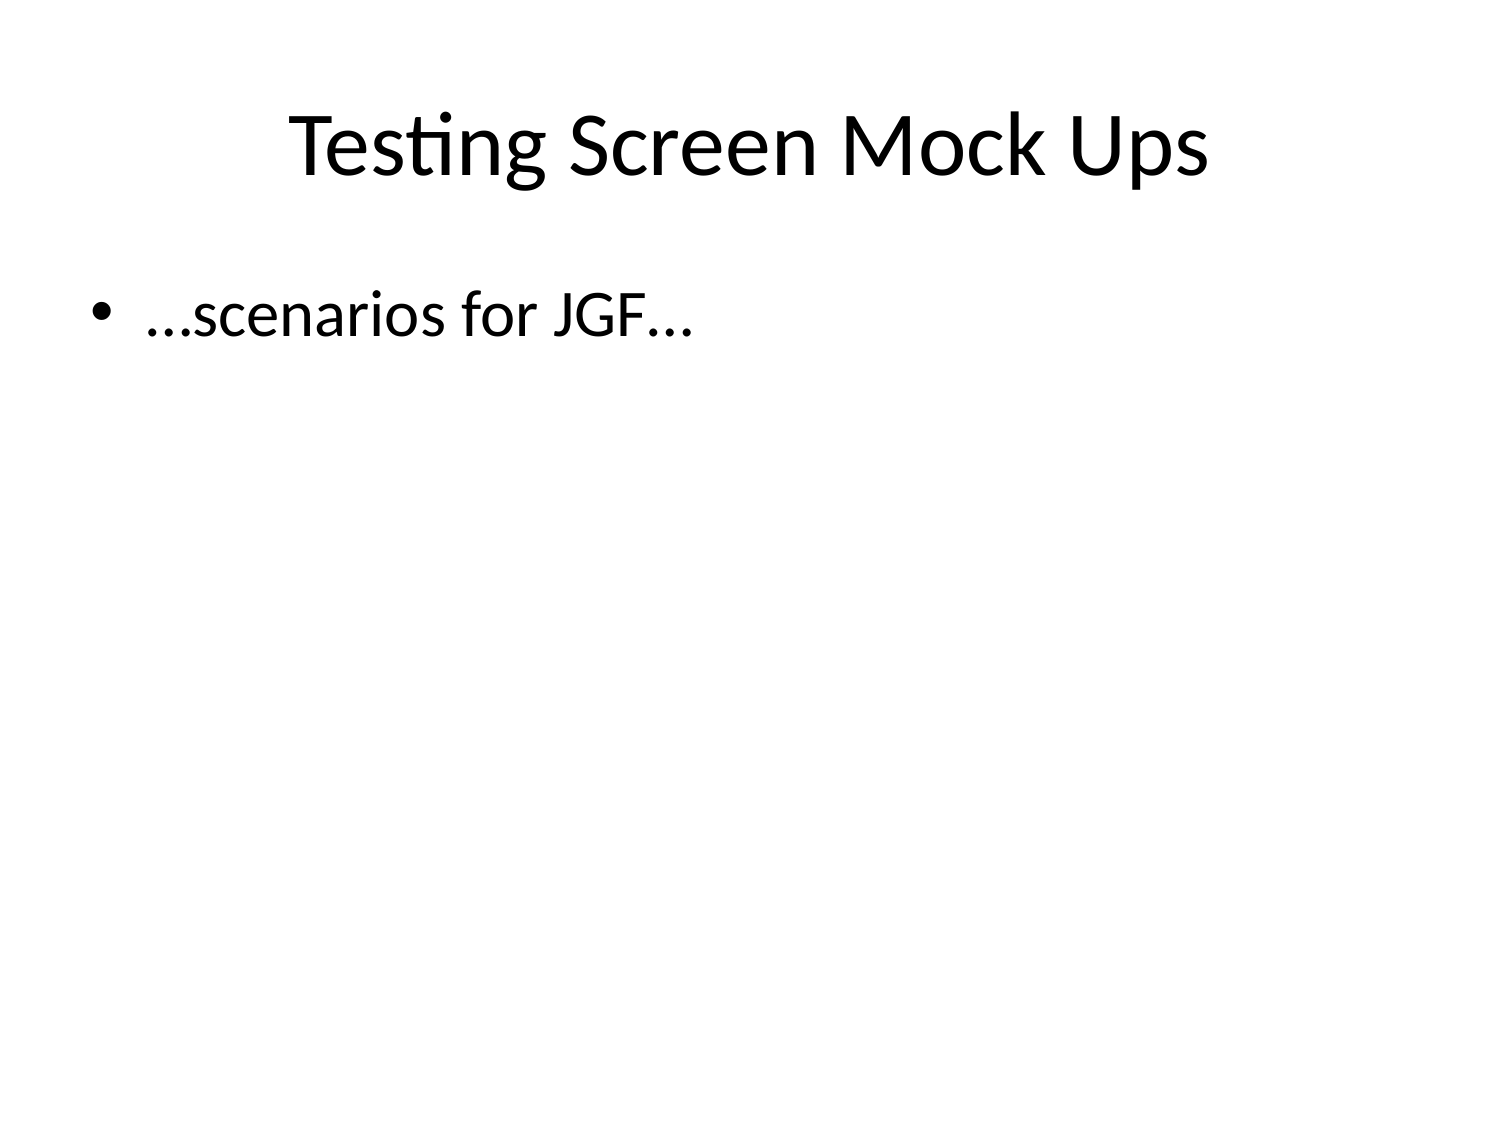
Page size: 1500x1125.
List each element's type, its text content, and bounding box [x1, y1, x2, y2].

title Testing Screen Mock Ups [75, 45, 1425, 233]
list …scenarios for JGF… [75, 262, 1425, 1005]
